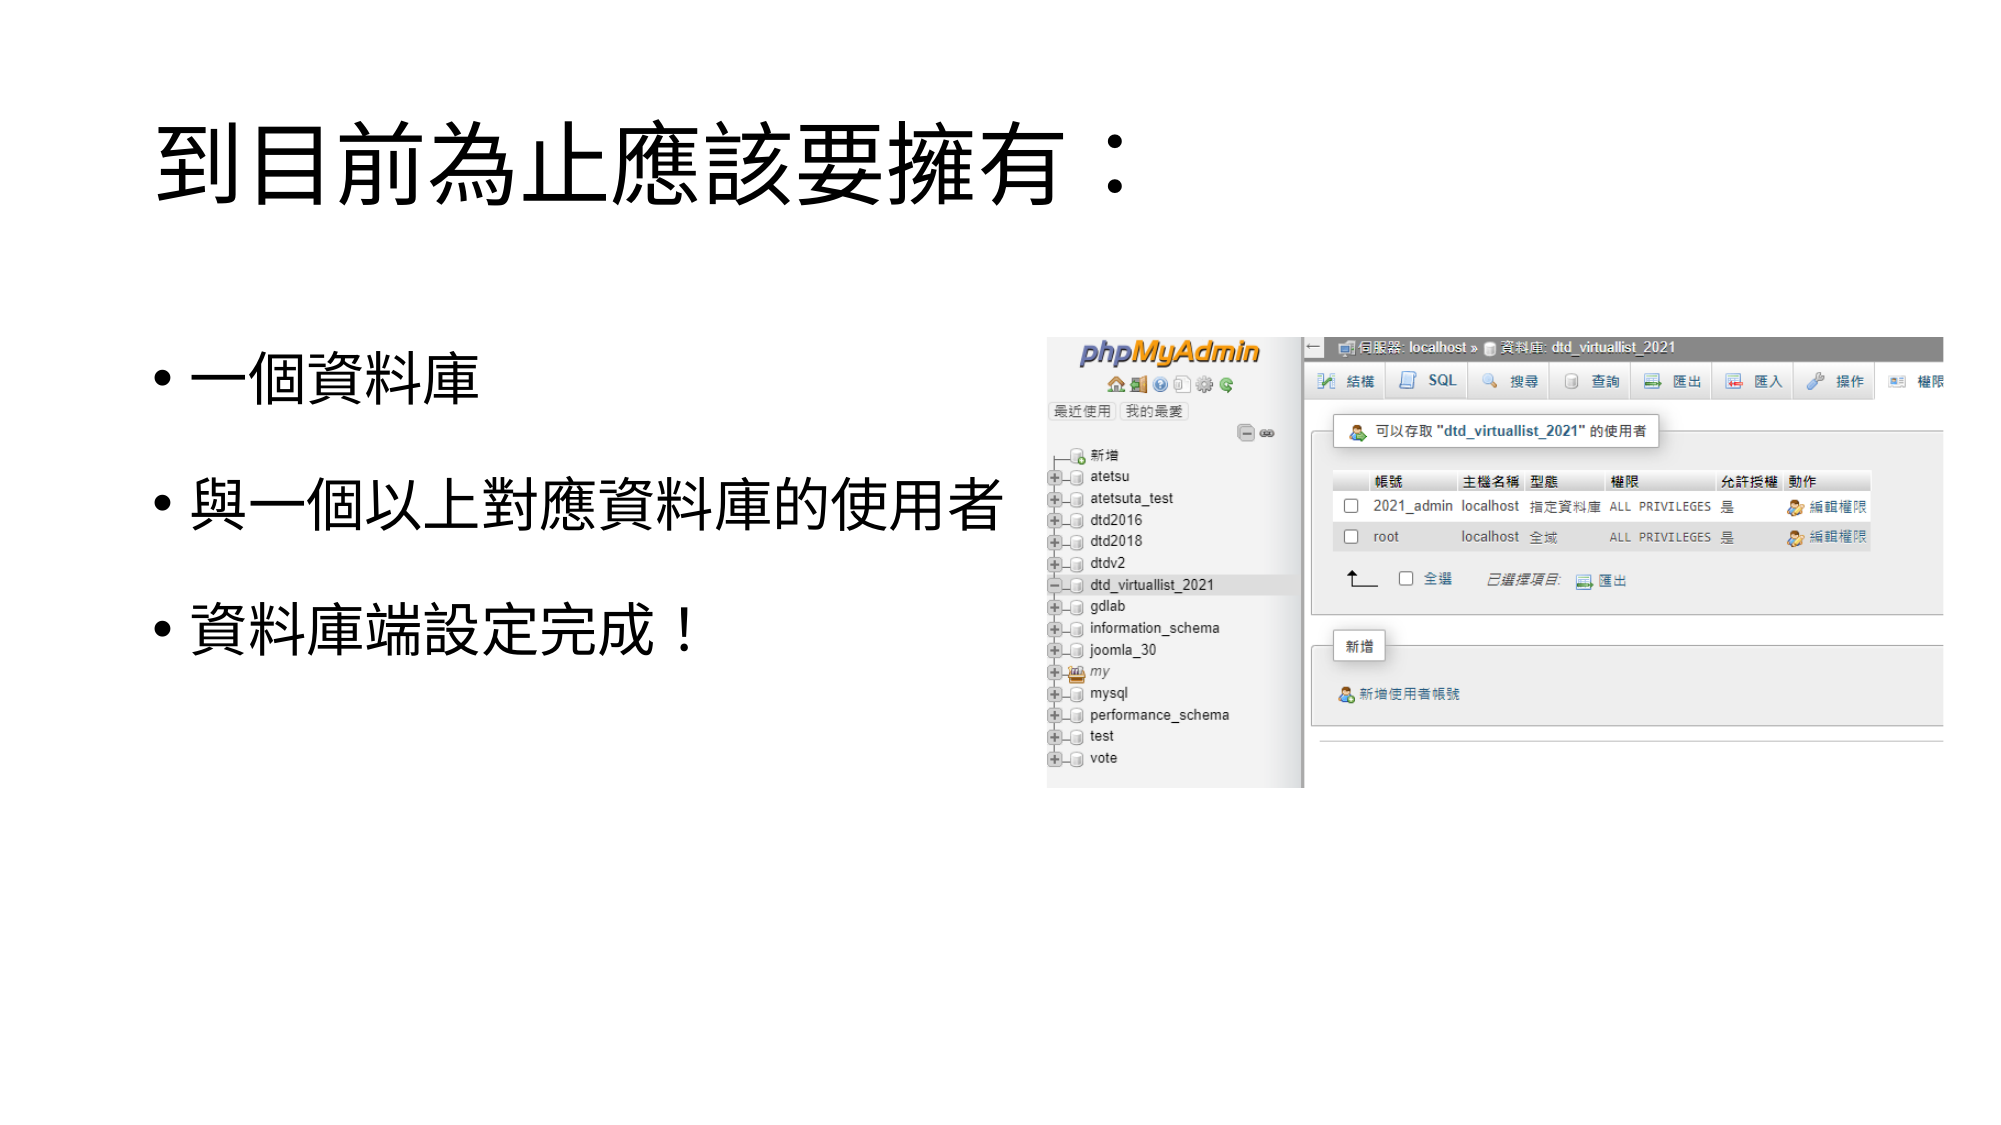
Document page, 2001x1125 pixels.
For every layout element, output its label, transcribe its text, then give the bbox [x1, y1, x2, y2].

picture [1046, 337, 1944, 788]
title 到目前為止應該要擁有： [137, 59, 1863, 278]
list 一個資料庫 與一個以上對應資料庫的使用者 資料庫端設定完成！ [137, 299, 1863, 1014]
